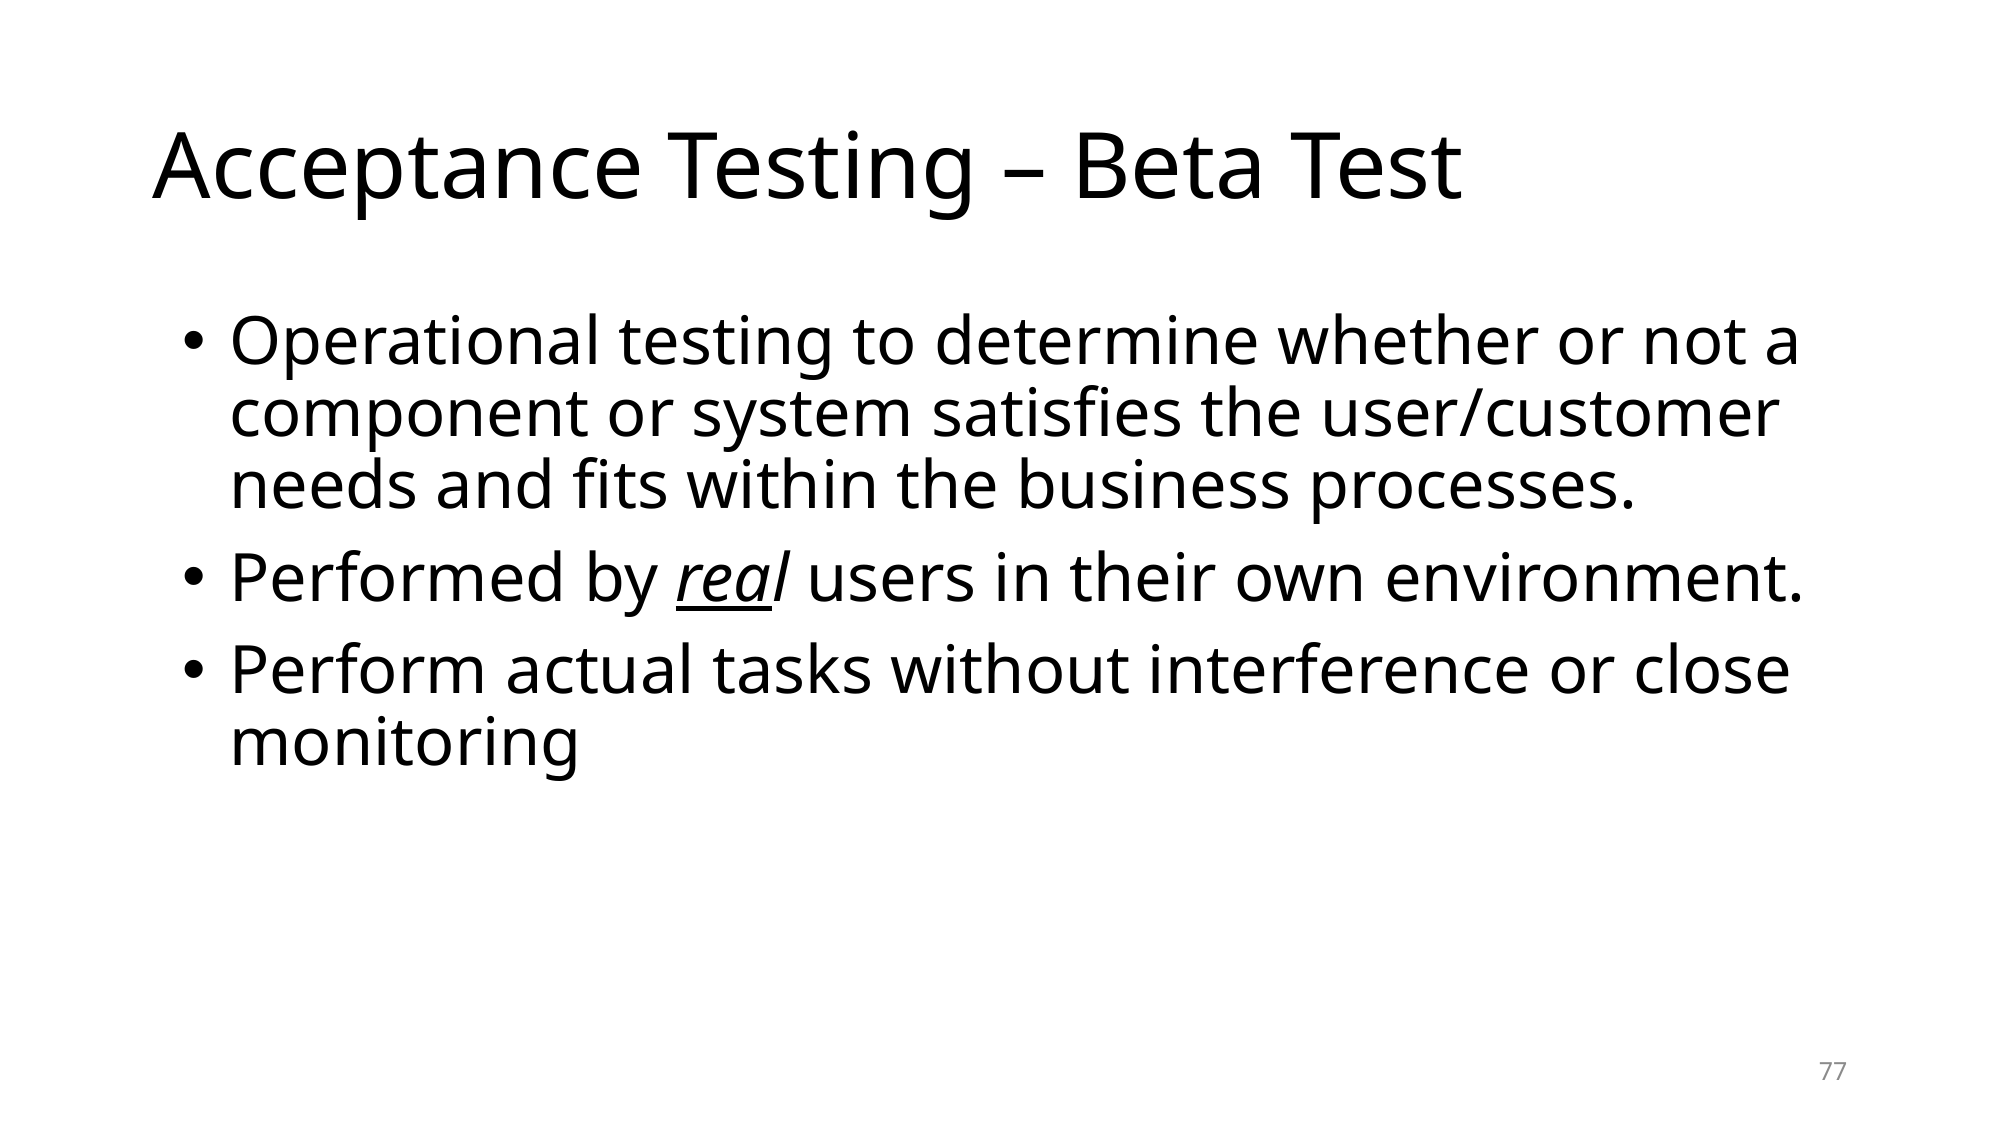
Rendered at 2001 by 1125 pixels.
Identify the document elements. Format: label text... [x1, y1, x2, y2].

slide_number 77 [1412, 1042, 1863, 1103]
list Operational testing to determine whether or not a component or system satisfies the user/customer needs and fits within the business processes. Performed by real users in their own environment. Perform actual tasks without interference or close monitoring [137, 299, 1863, 1014]
title Acceptance Testing – Beta Test [137, 59, 1863, 278]
